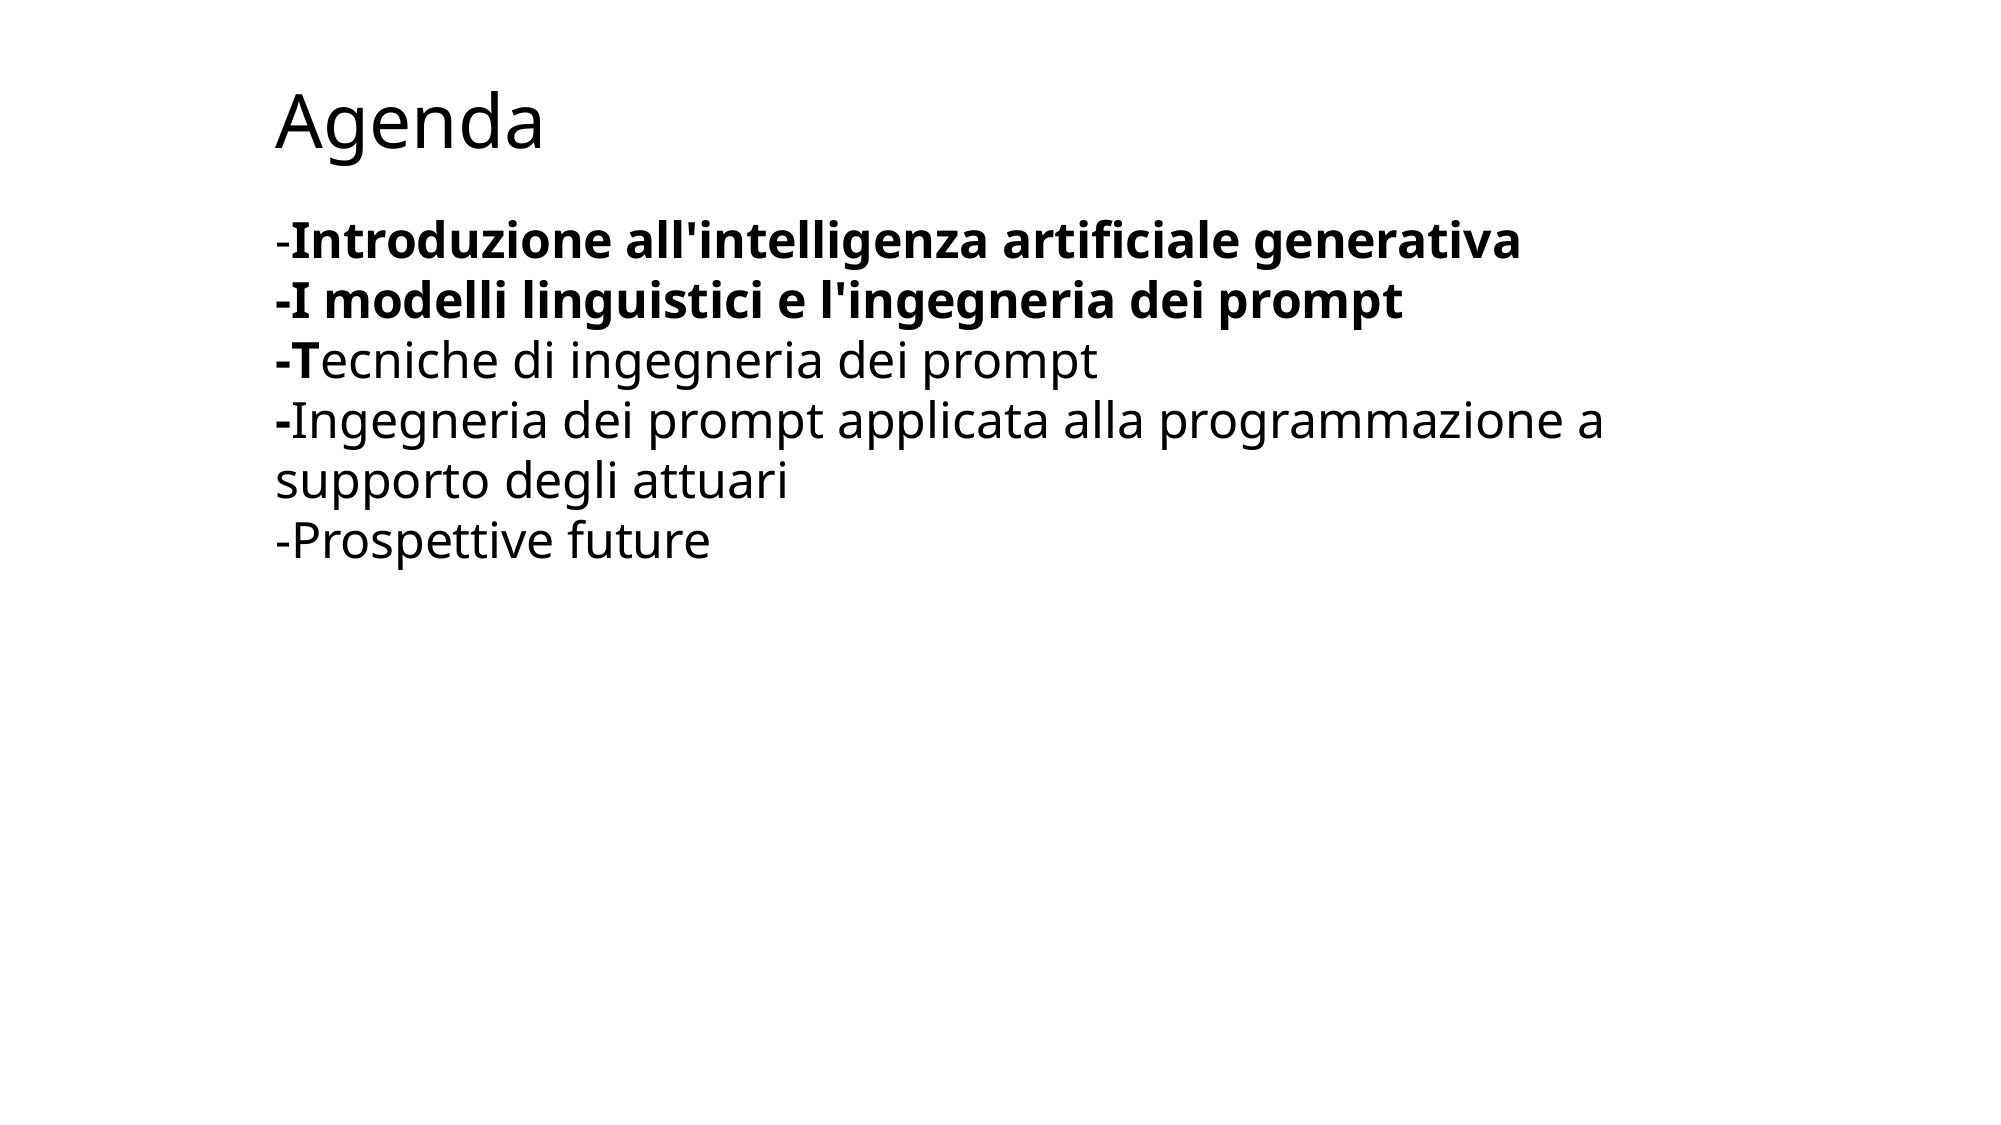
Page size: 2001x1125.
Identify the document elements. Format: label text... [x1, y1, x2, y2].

text_box Agenda -Introduzione all'intelligenza artificiale generativa -I modelli linguistici e l'ingegneria dei prompt -Tecniche di ingegneria dei prompt -Ingegneria dei prompt applicata alla programmazione a supporto degli attuari -Prospettive future [260, 66, 1713, 846]
